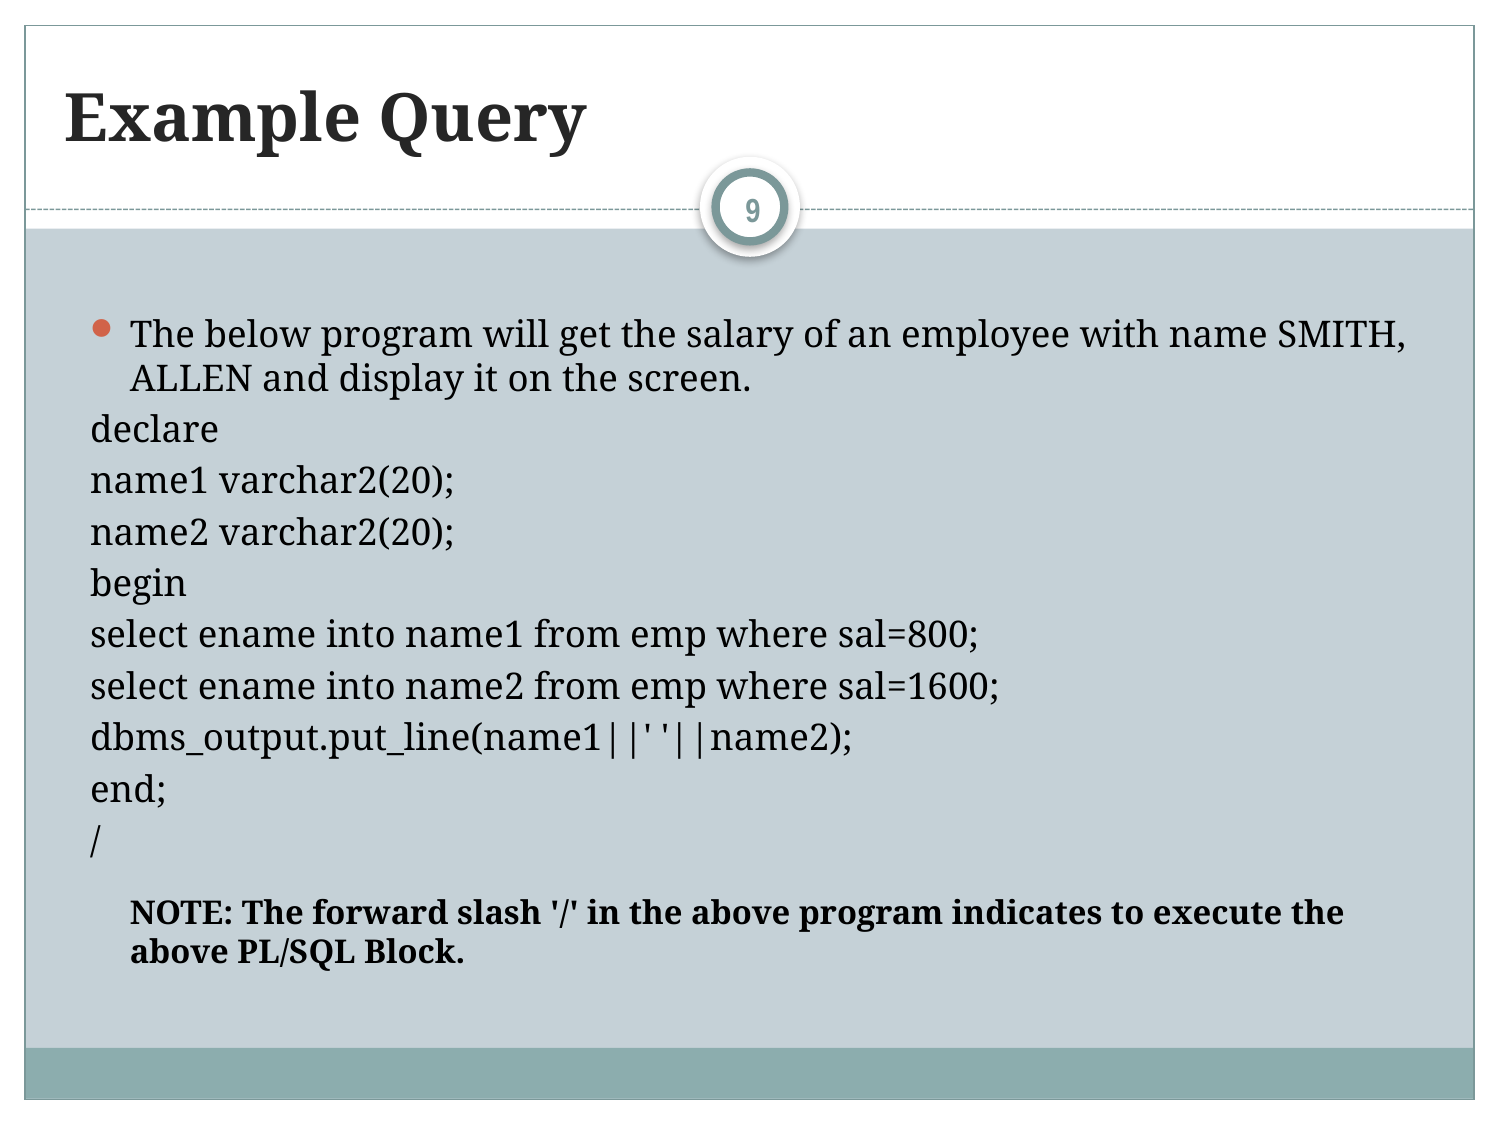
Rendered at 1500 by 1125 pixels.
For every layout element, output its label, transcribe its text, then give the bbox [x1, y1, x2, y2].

title Example Query [49, 37, 1450, 163]
slide_number 9 [715, 168, 791, 241]
list The below program will get the salary of an employee with name SMITH, ALLEN and display it on the screen. declare name1 varchar2(20); name2 varchar2(20); begin select ename into name1 from emp where sal=800; select ename into name2 from emp where sal=1600; dbms_output.put_line(name1||' '||name2); end; / NOTE: The forward slash '/' in the above program indicates to execute the above PL/SQL Block. [74, 262, 1426, 988]
